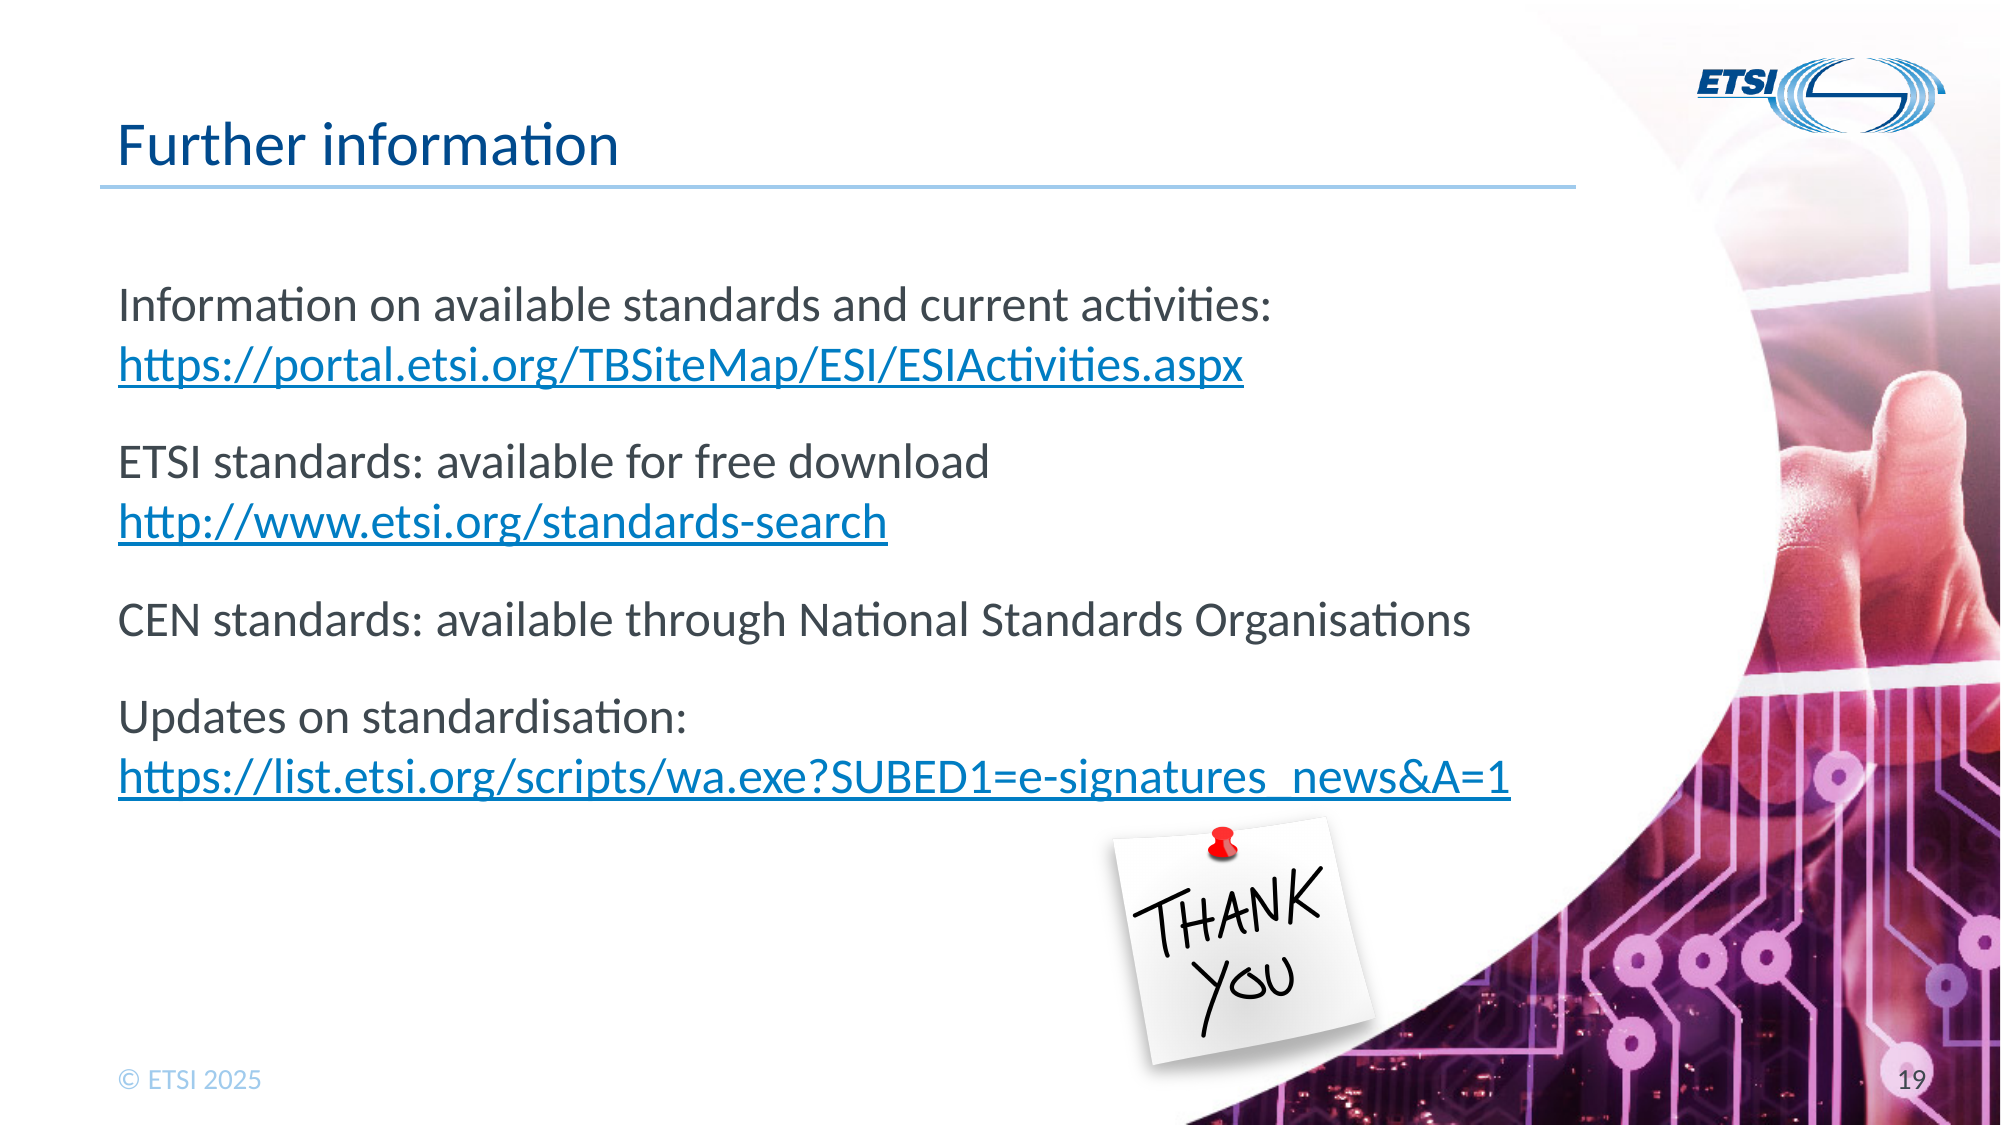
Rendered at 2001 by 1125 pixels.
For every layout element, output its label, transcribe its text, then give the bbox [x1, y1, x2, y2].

list Information on available standards and current activities: https://portal.etsi.org/TBSiteMap/ESI/ESIActivities.aspx ETSI standards: available for free download http://www.etsi.org/standards-search CEN standards: available through National Standards Organisations Updates on standardisation: https://list.etsi.org/scripts/wa.exe?SUBED1=e-signatures_news&A=1 [100, 262, 1577, 862]
title Further information [100, 45, 1577, 188]
picture [0, 0, 2001, 1125]
